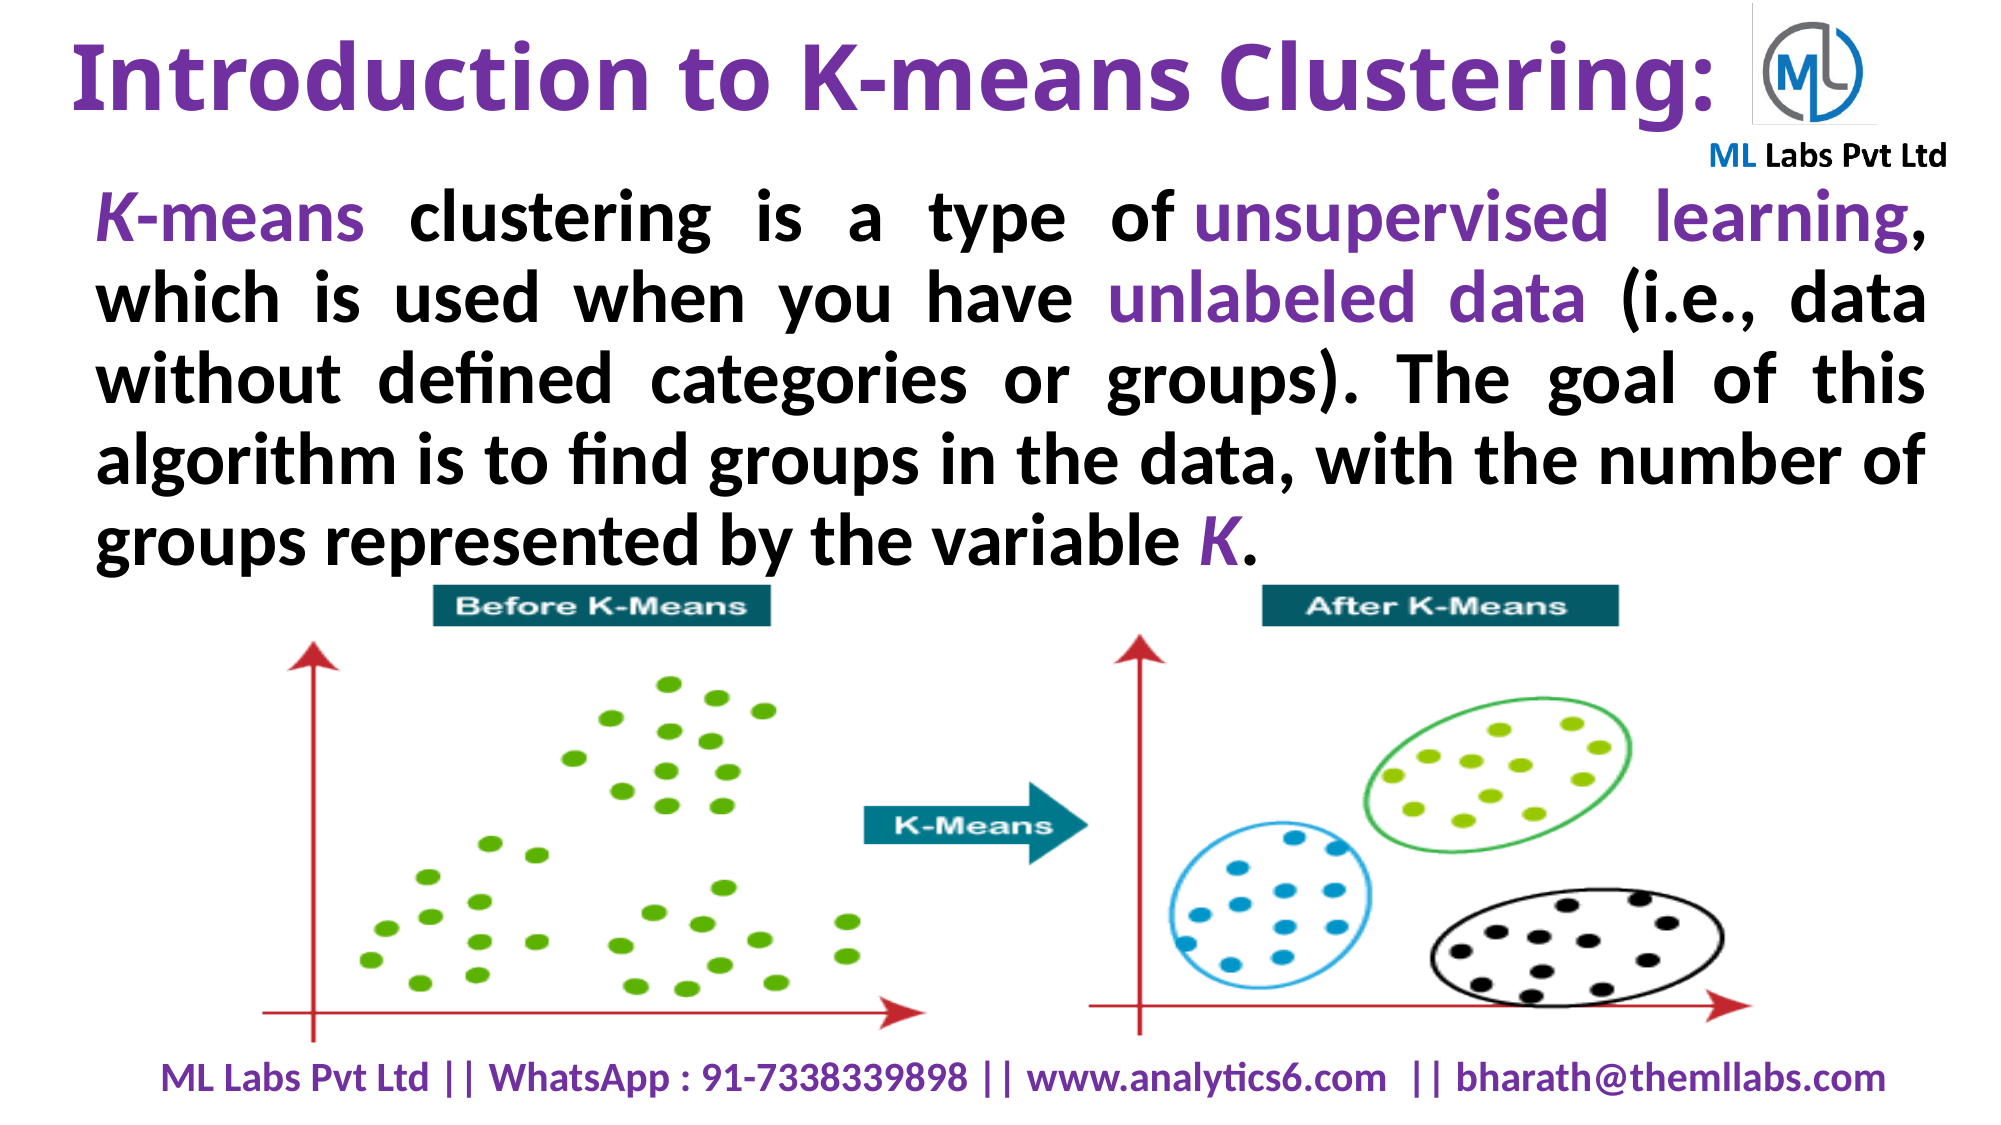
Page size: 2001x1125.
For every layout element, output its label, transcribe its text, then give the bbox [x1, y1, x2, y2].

title Introduction to K-means Clustering: [56, 23, 1807, 197]
picture [252, 562, 1772, 1059]
list K-means clustering is a type of unsupervised learning, which is used when you have unlabeled data (i.e., data without defined categories or groups). The goal of this algorithm is to find groups in the data, with the number of groups represented by the variable K. [80, 169, 1944, 1014]
picture [1685, 3, 1970, 199]
